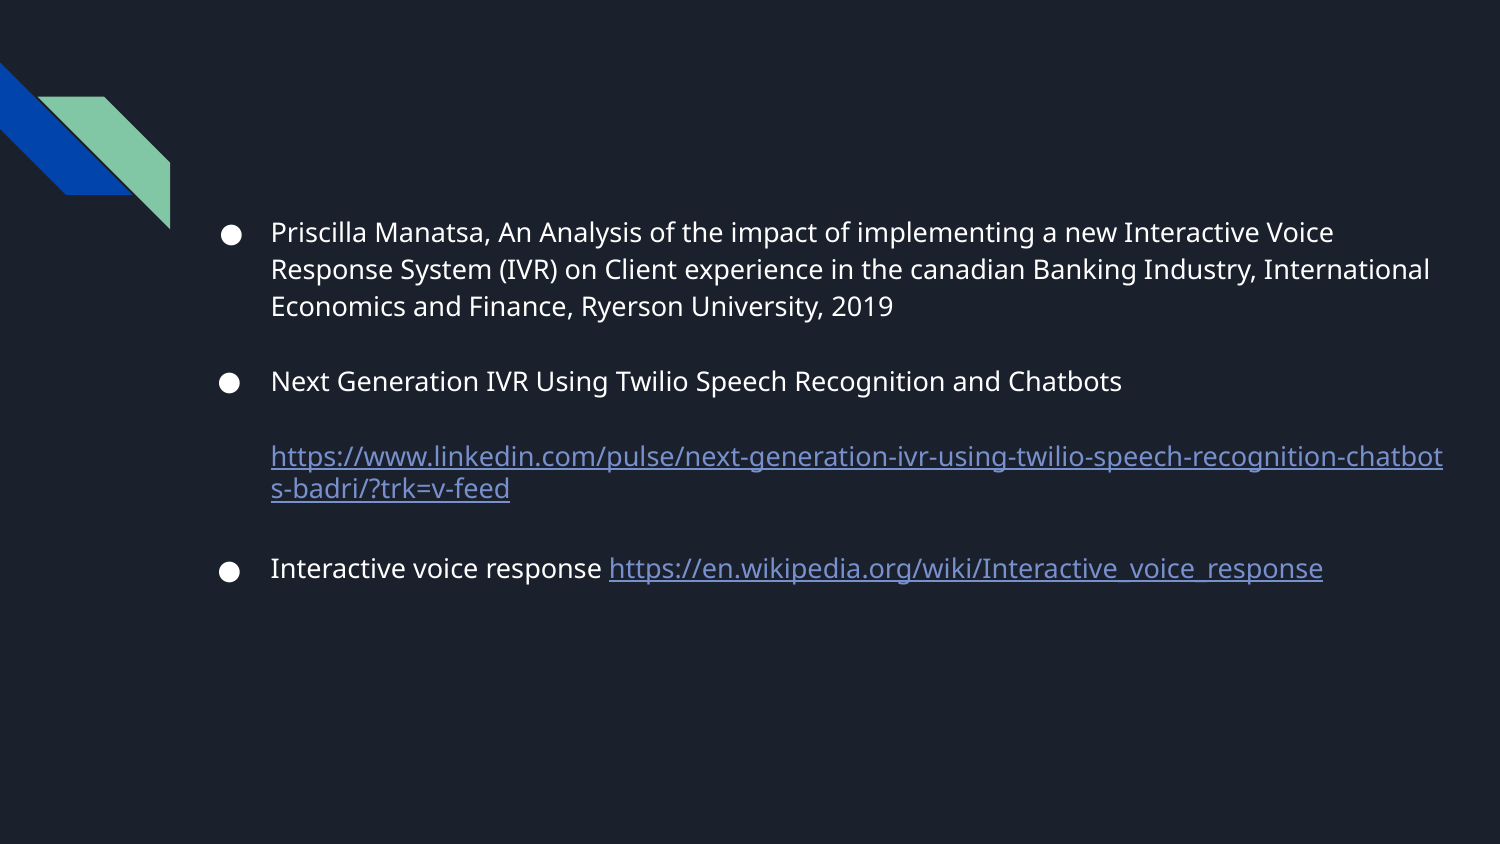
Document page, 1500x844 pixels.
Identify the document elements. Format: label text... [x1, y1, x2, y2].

list Priscilla Manatsa, An Analysis of the impact of implementing a new Interactive Voice Response System (IVR) on Client experience in the canadian Banking Industry, International Economics and Finance, Ryerson University, 2019 Next Generation IVR Using Twilio Speech Recognition and Chatbots https://www.linkedin.com/pulse/next-generation-ivr-using-twilio-speech-recognition-chatbots-badri/?trk=v-feed Interactive voice response https://en.wikipedia.org/wiki/Interactive_voice_response [180, 163, 1469, 766]
